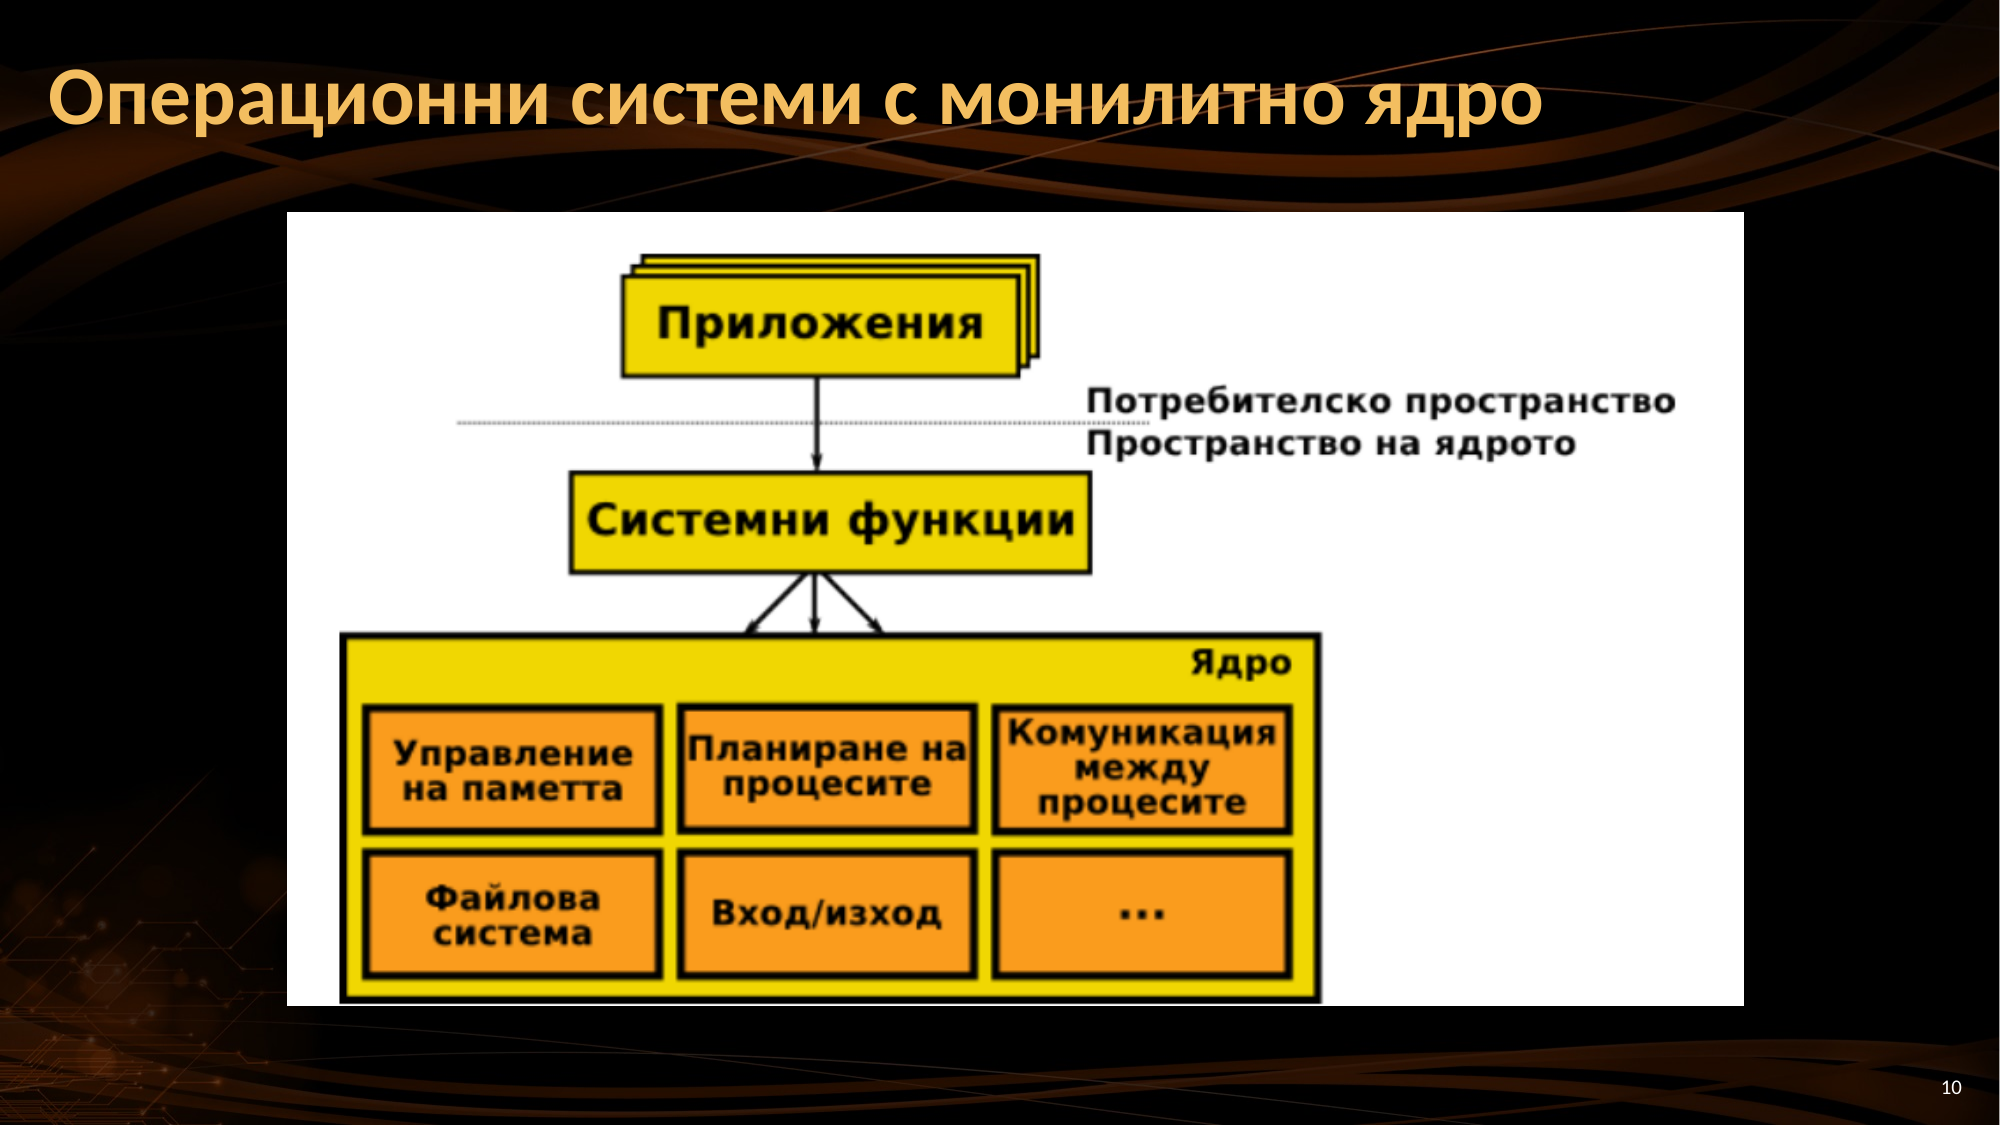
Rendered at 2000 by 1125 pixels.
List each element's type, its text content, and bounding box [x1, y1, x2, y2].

picture [0, 0, 2000, 1125]
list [287, 212, 1744, 1006]
title Операционни системи с монилитно ядро [30, 6, 1968, 189]
slide_number 10 [1897, 1070, 1968, 1103]
